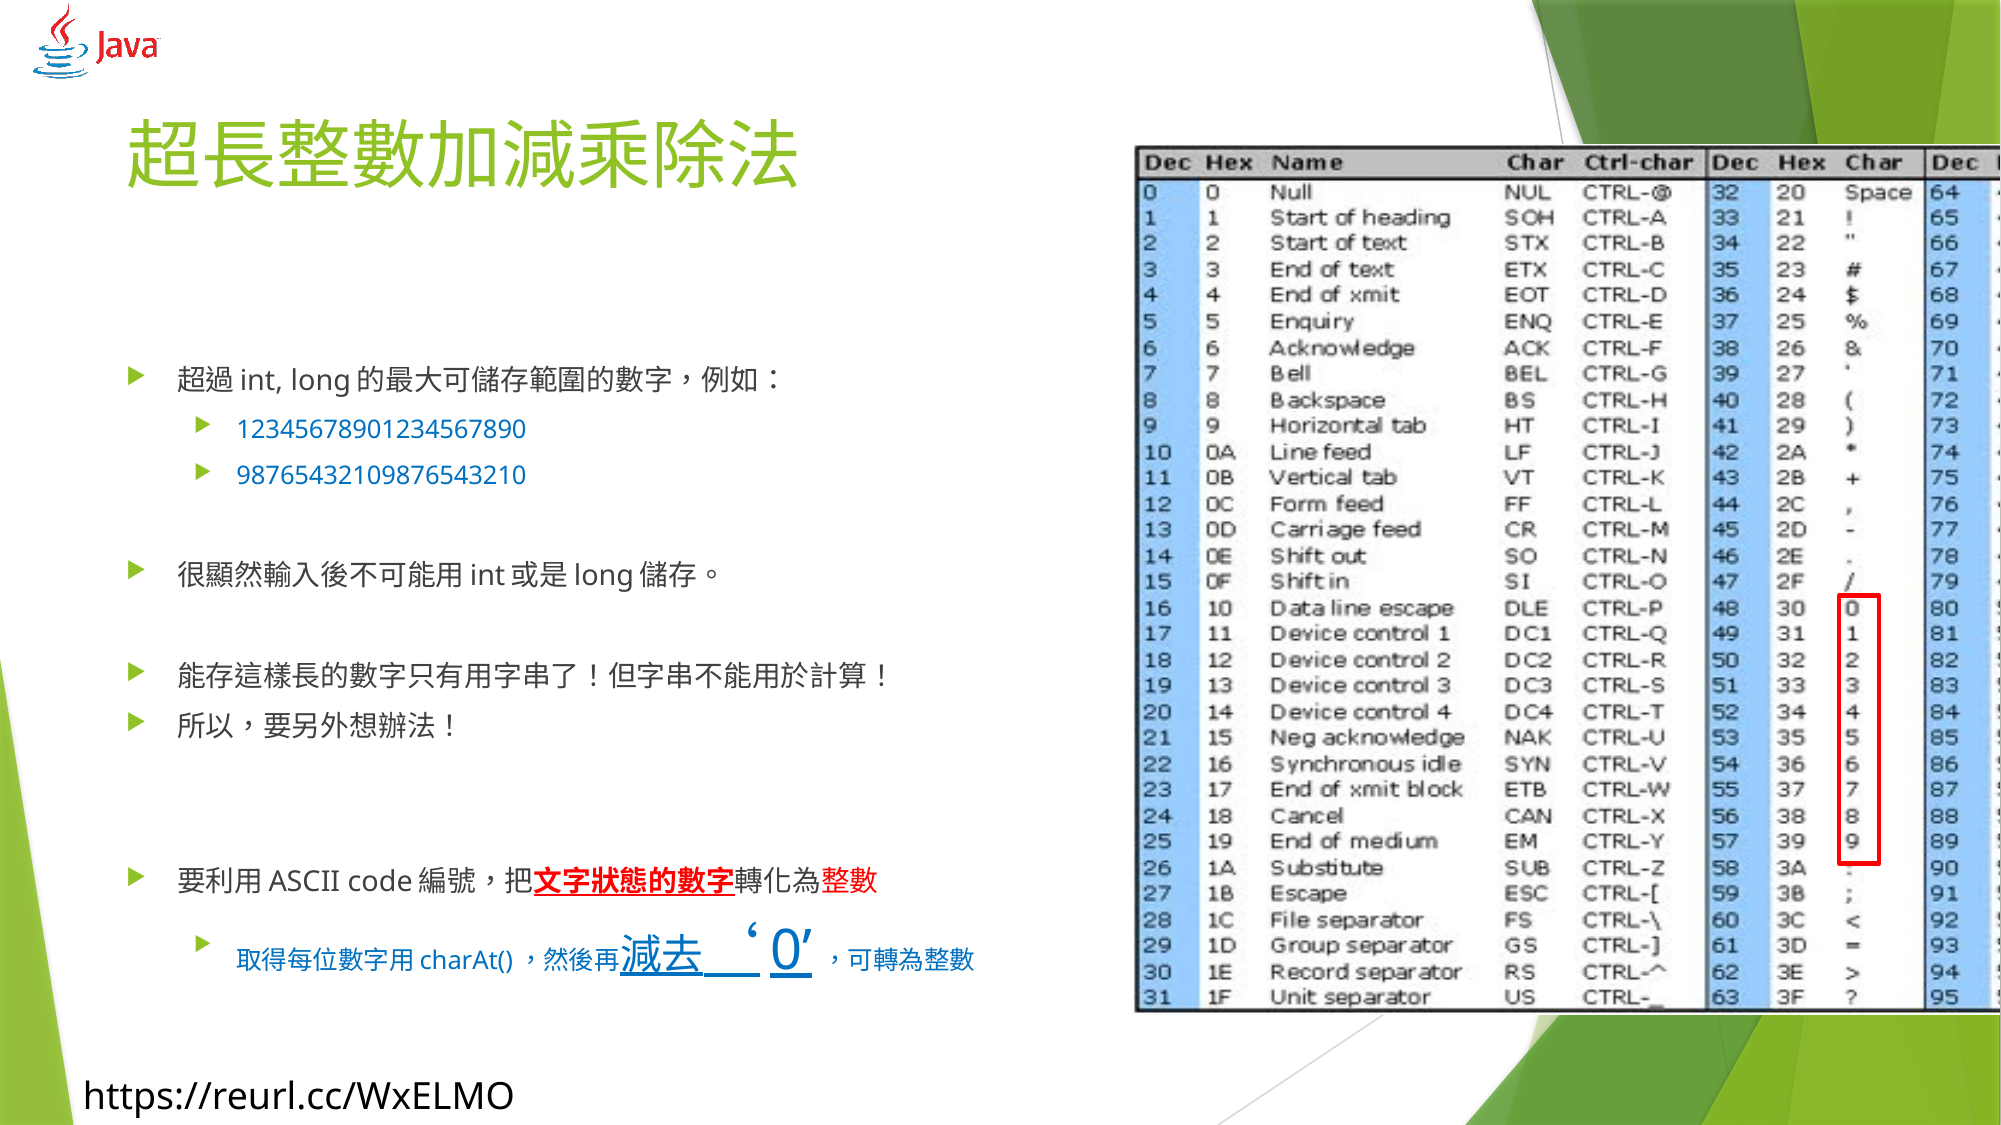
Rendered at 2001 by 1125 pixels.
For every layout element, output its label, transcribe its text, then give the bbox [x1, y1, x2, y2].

list 超過int, long的最大可儲存範圍的數字，例如： 12345678901234567890 98765432109876543210 很顯然輸入後不可能用int或是long儲存。 能存這樣長的數字只有用字串了！但字串不能用於計算！ 所以，要另外想辦法！ 要利用ASCII code編號，把文字狀態的數字轉化為整數 取得每位數字用charAt()，然後再減去‘0’，可轉為整數 [111, 354, 1128, 992]
title 超長整數加減乘除法 [111, 99, 1522, 317]
picture [27, 1, 165, 79]
picture [1133, 144, 2000, 1016]
